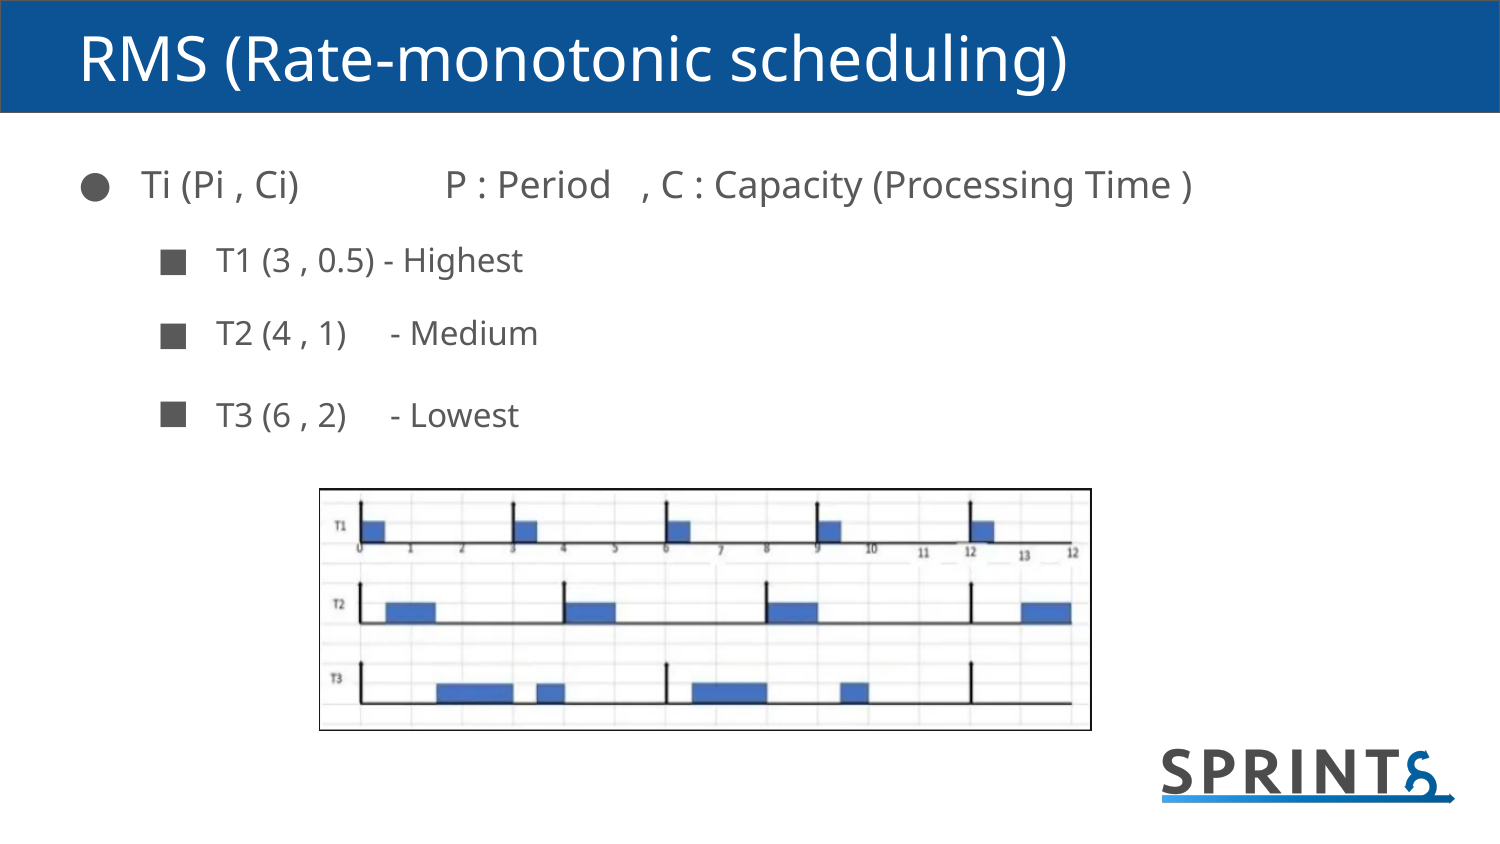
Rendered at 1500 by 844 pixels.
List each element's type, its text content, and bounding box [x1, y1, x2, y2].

title RMS (Rate-monotonic scheduling) [63, 0, 1193, 113]
list Ti (Pi , Ci) P : Period , C : Capacity (Processing Time ) T1 (3 , 0.5) - Highest T2 (4 , 1) - Medium T3 (6 , 2) - Lowest [51, 139, 1331, 462]
picture [1157, 745, 1460, 807]
picture [319, 487, 1093, 731]
